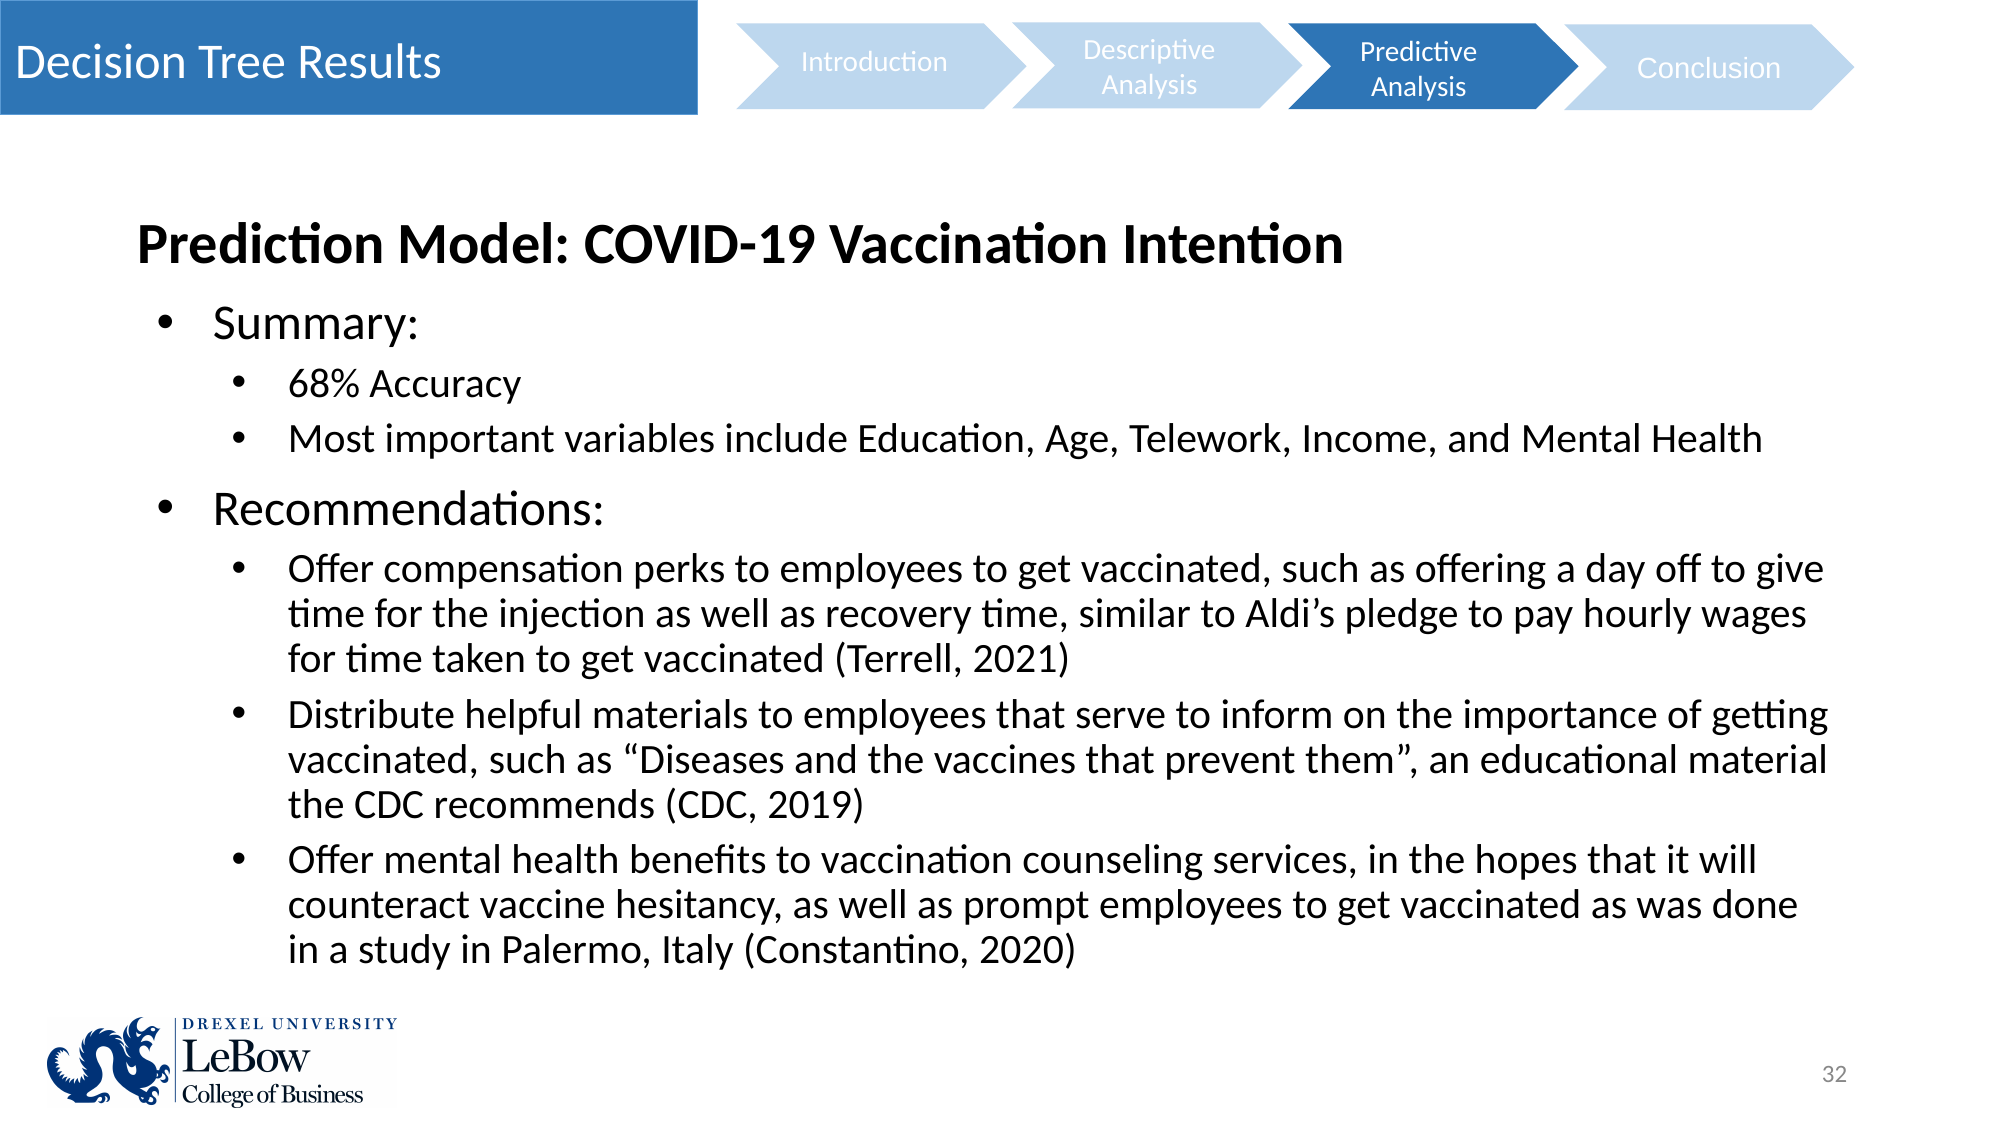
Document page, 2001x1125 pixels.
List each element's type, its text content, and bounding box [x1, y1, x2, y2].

text_box [734, 21, 1029, 112]
slide_number 32 [1412, 1042, 1863, 1103]
picture [47, 1017, 397, 1108]
list Prediction Model: COVID-19 Vaccination Intention Summary: 68% Accuracy Most important variables include Education, Age, Telework, Income, and Mental Health Recommendations: Offer compensation perks to employees to get vaccinated, such as offering a day off to give time for the injection as well as recovery time, similar to Aldi’s pledge to pay hourly wages for time taken to get vaccinated (Terrell, 2021) Distribute helpful materials to employees that serve to inform on the importance of getting vaccinated, such as “Diseases and the vaccines that prevent them”, an educational material the CDC recommends (CDC, 2019) Offer mental health benefits to vaccination counseling services, in the hopes that it will counteract vaccine hesitancy, as well as prompt employees to get vaccinated as was done in a study in Palermo, Italy (Constantino, 2020) [122, 205, 1848, 1021]
text_box Conclusion [1562, 22, 1857, 113]
text_box [1286, 21, 1581, 112]
text_box [1010, 20, 1305, 111]
text_box Introduction [786, 35, 977, 85]
text_box Decision Tree Results [0, 0, 698, 118]
text_box Descriptive Analysis [1039, 23, 1260, 108]
text_box Predictive Analysis [1323, 24, 1514, 110]
